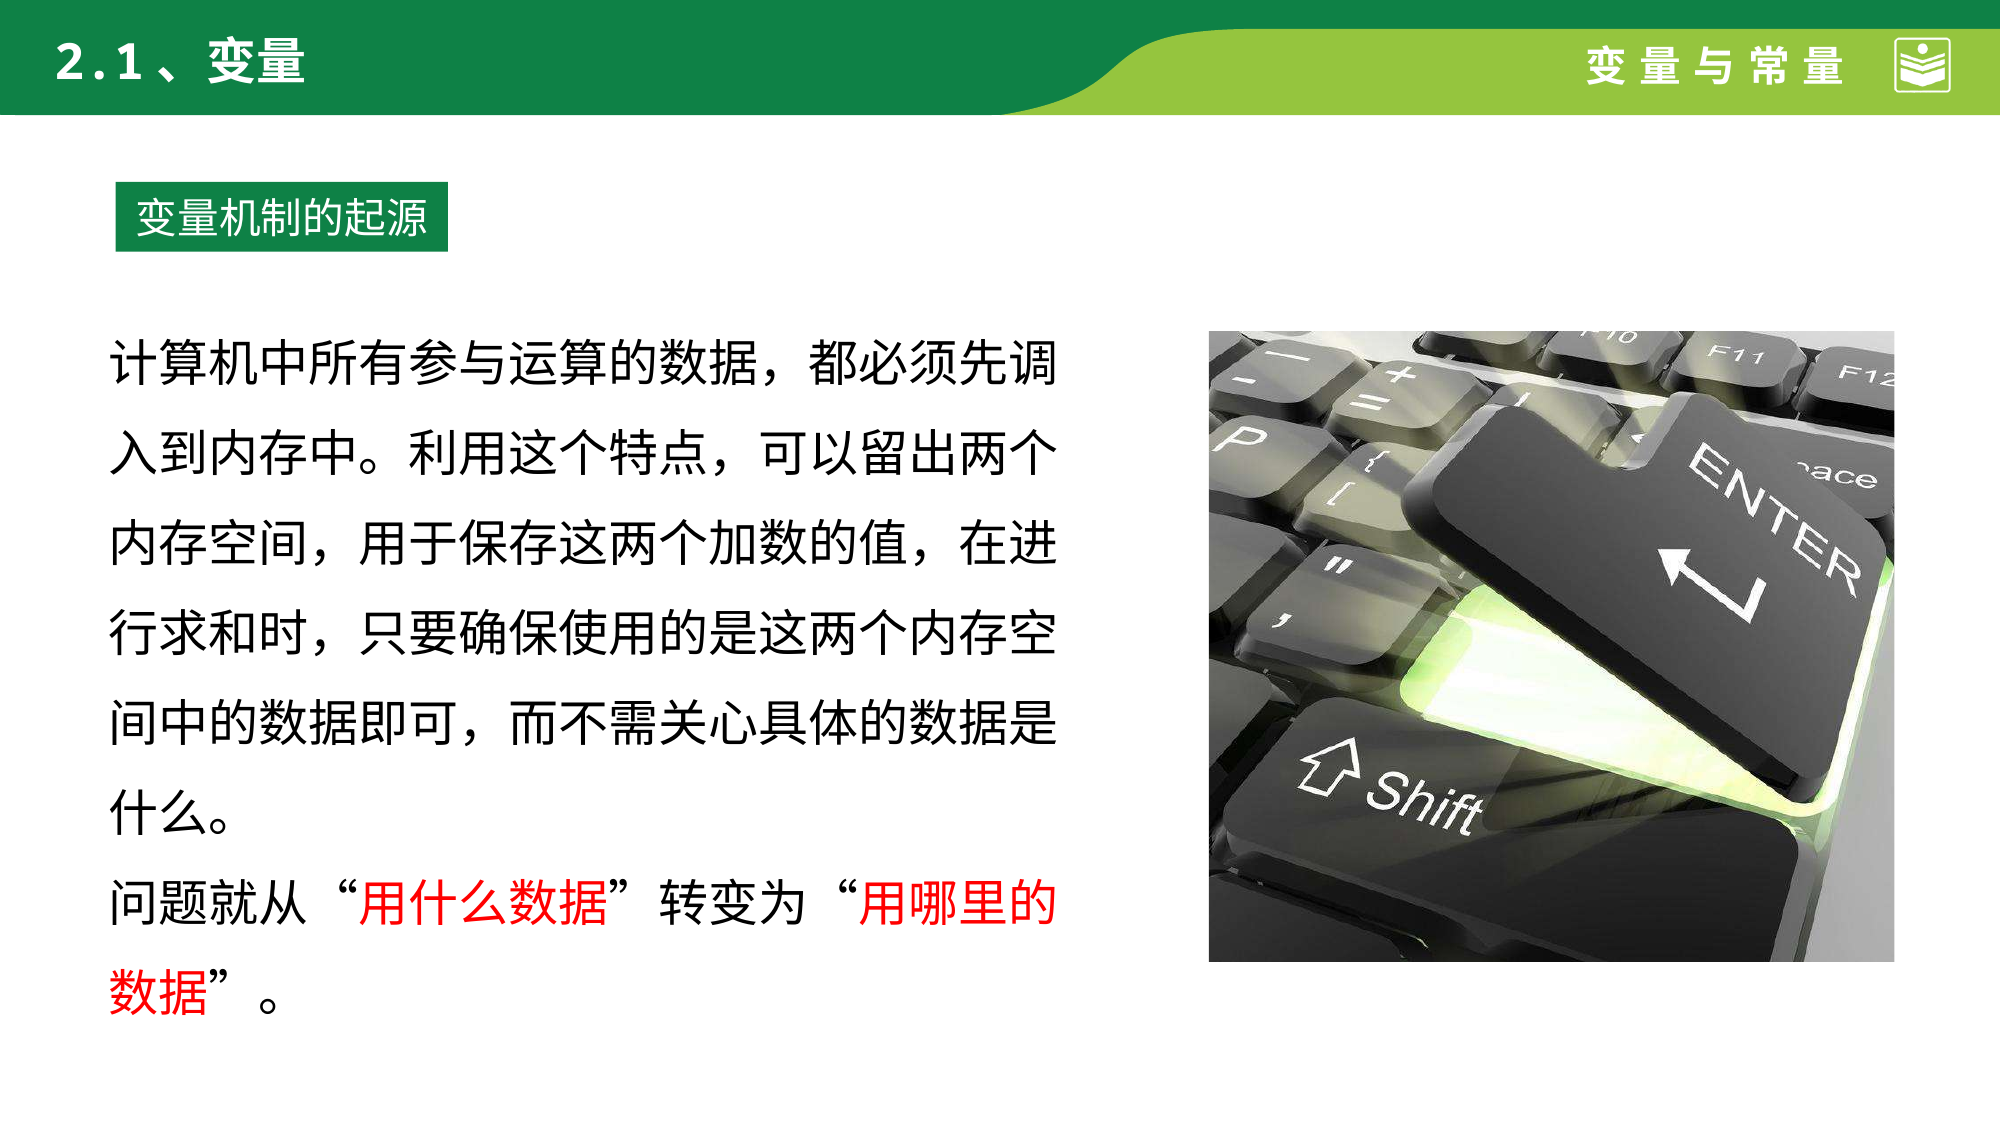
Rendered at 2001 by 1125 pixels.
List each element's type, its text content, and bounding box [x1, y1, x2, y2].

text_box 变量机制的起源 [115, 181, 448, 252]
text_box 变量与常量 [1570, 32, 1860, 98]
picture [1208, 331, 1895, 962]
text_box 计算机中所有参与运算的数据，都必须先调入到内存中。利用这个特点，可以留出两个内存空间，用于保存这两个加数的值，在进行求和时，只要确保使用的是这两个内存空间中的数据即可，而不需关心具体的数据是什么。 问题就从“用什么数据”转变为“用哪里的数据”。 [93, 294, 1111, 1030]
text_box [0, 0, 2000, 116]
text_box [999, 28, 2000, 116]
picture [1893, 37, 1951, 93]
text_box 2.1、变量 [39, 21, 606, 97]
